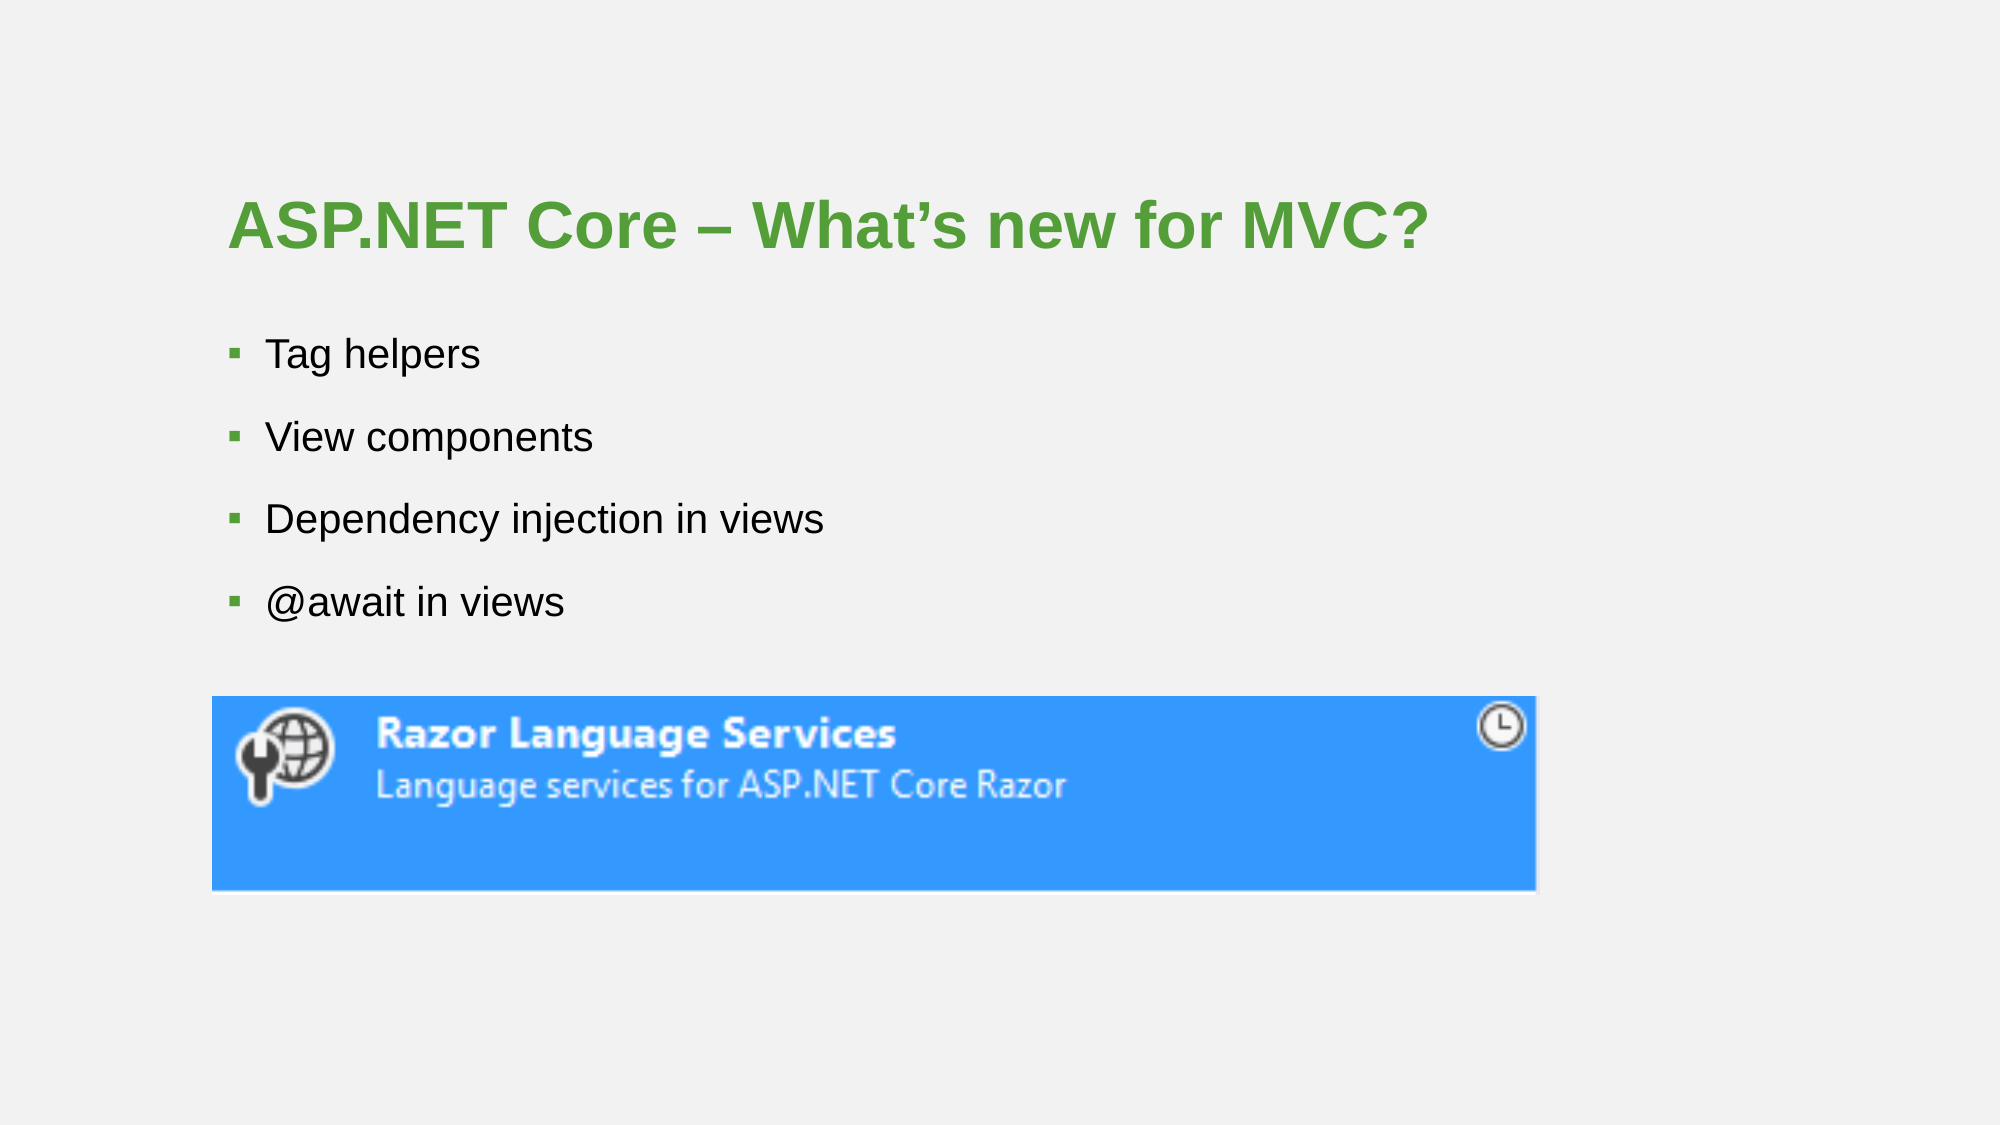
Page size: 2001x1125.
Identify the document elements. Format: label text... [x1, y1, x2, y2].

title ASP.NET Core – What’s new for MVC? [212, 82, 1788, 271]
list Tag helpers View components Dependency injection in views @await in views [212, 324, 1788, 950]
picture [212, 696, 1540, 895]
